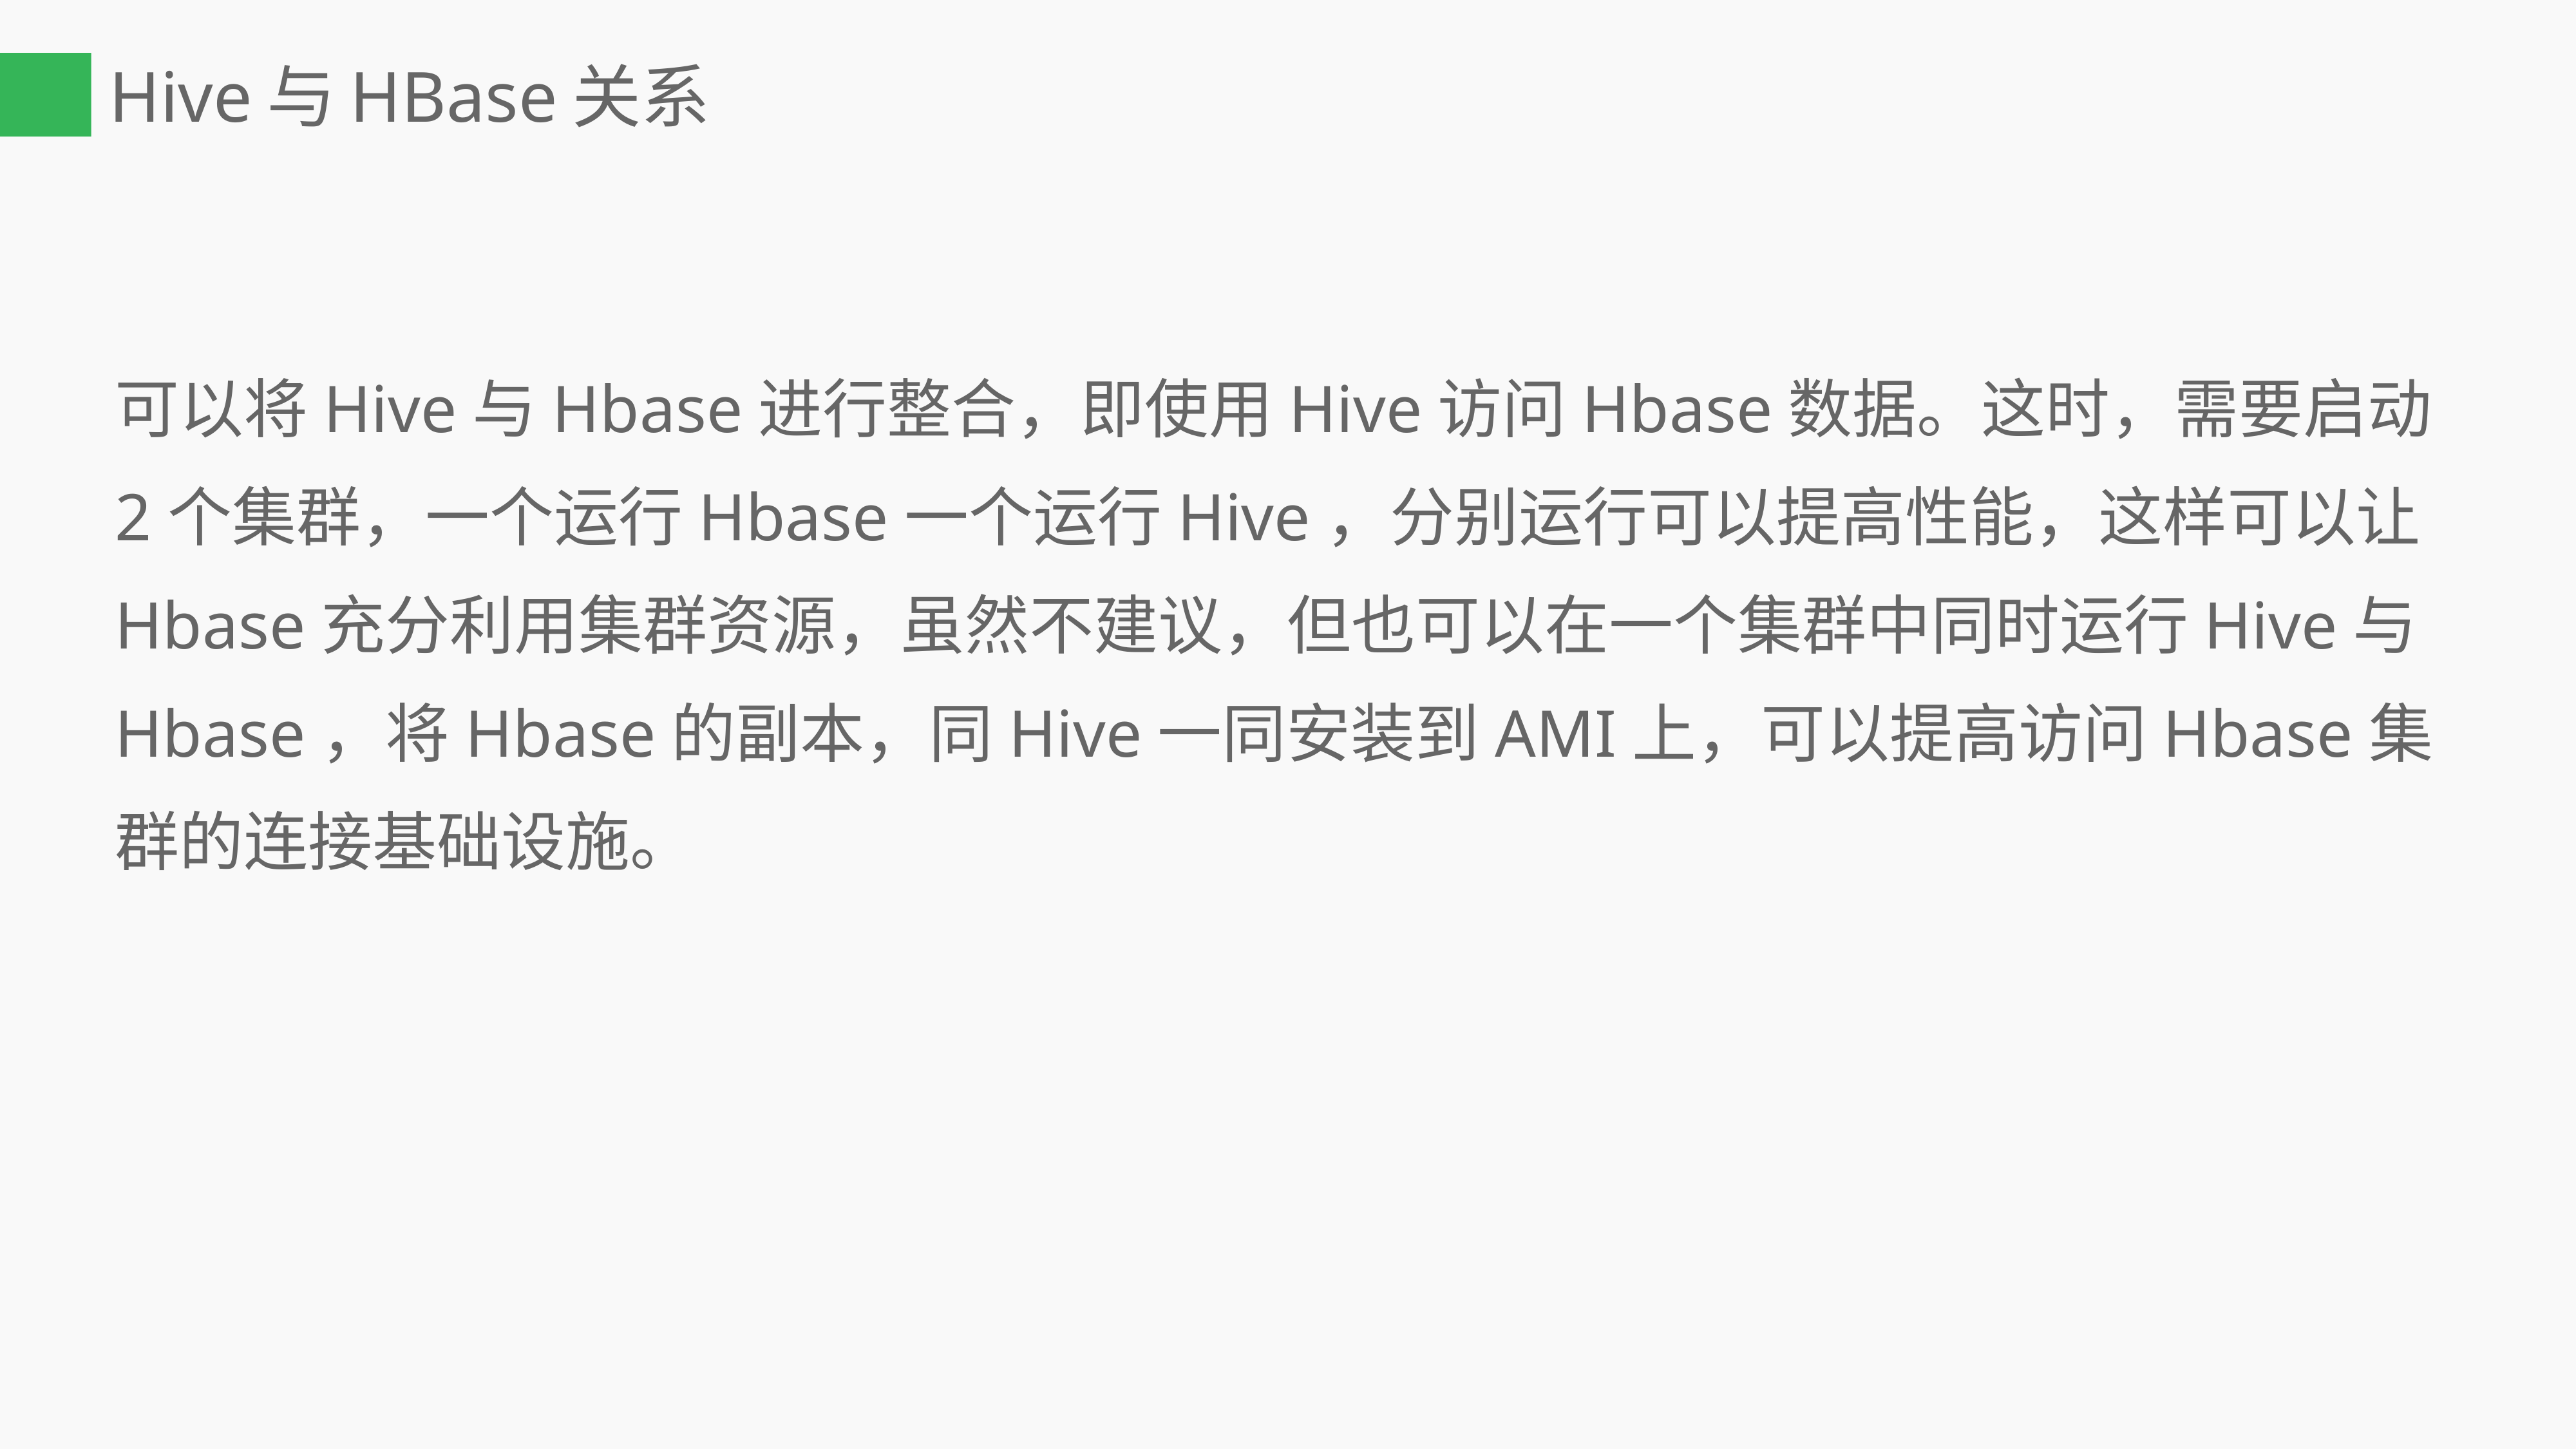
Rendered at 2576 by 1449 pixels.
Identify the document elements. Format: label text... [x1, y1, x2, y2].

subtitle 可以将Hive与Hbase进行整合，即使用Hive访问Hbase数据。这时，需要启动2个集群，一个运行Hbase一个运行Hive，分别运行可以提高性能，这样可以让Hbase充分利用集群资源，虽然不建议，但也可以在一个集群中同时运行Hive与Hbase，将Hbase的副本，同Hive一同安装到AMI上，可以提高访问Hbase集群的连接基础设施。 [115, 337, 2461, 1424]
title Hive与HBase关系 [108, 52, 2540, 137]
picture [0, 53, 91, 137]
